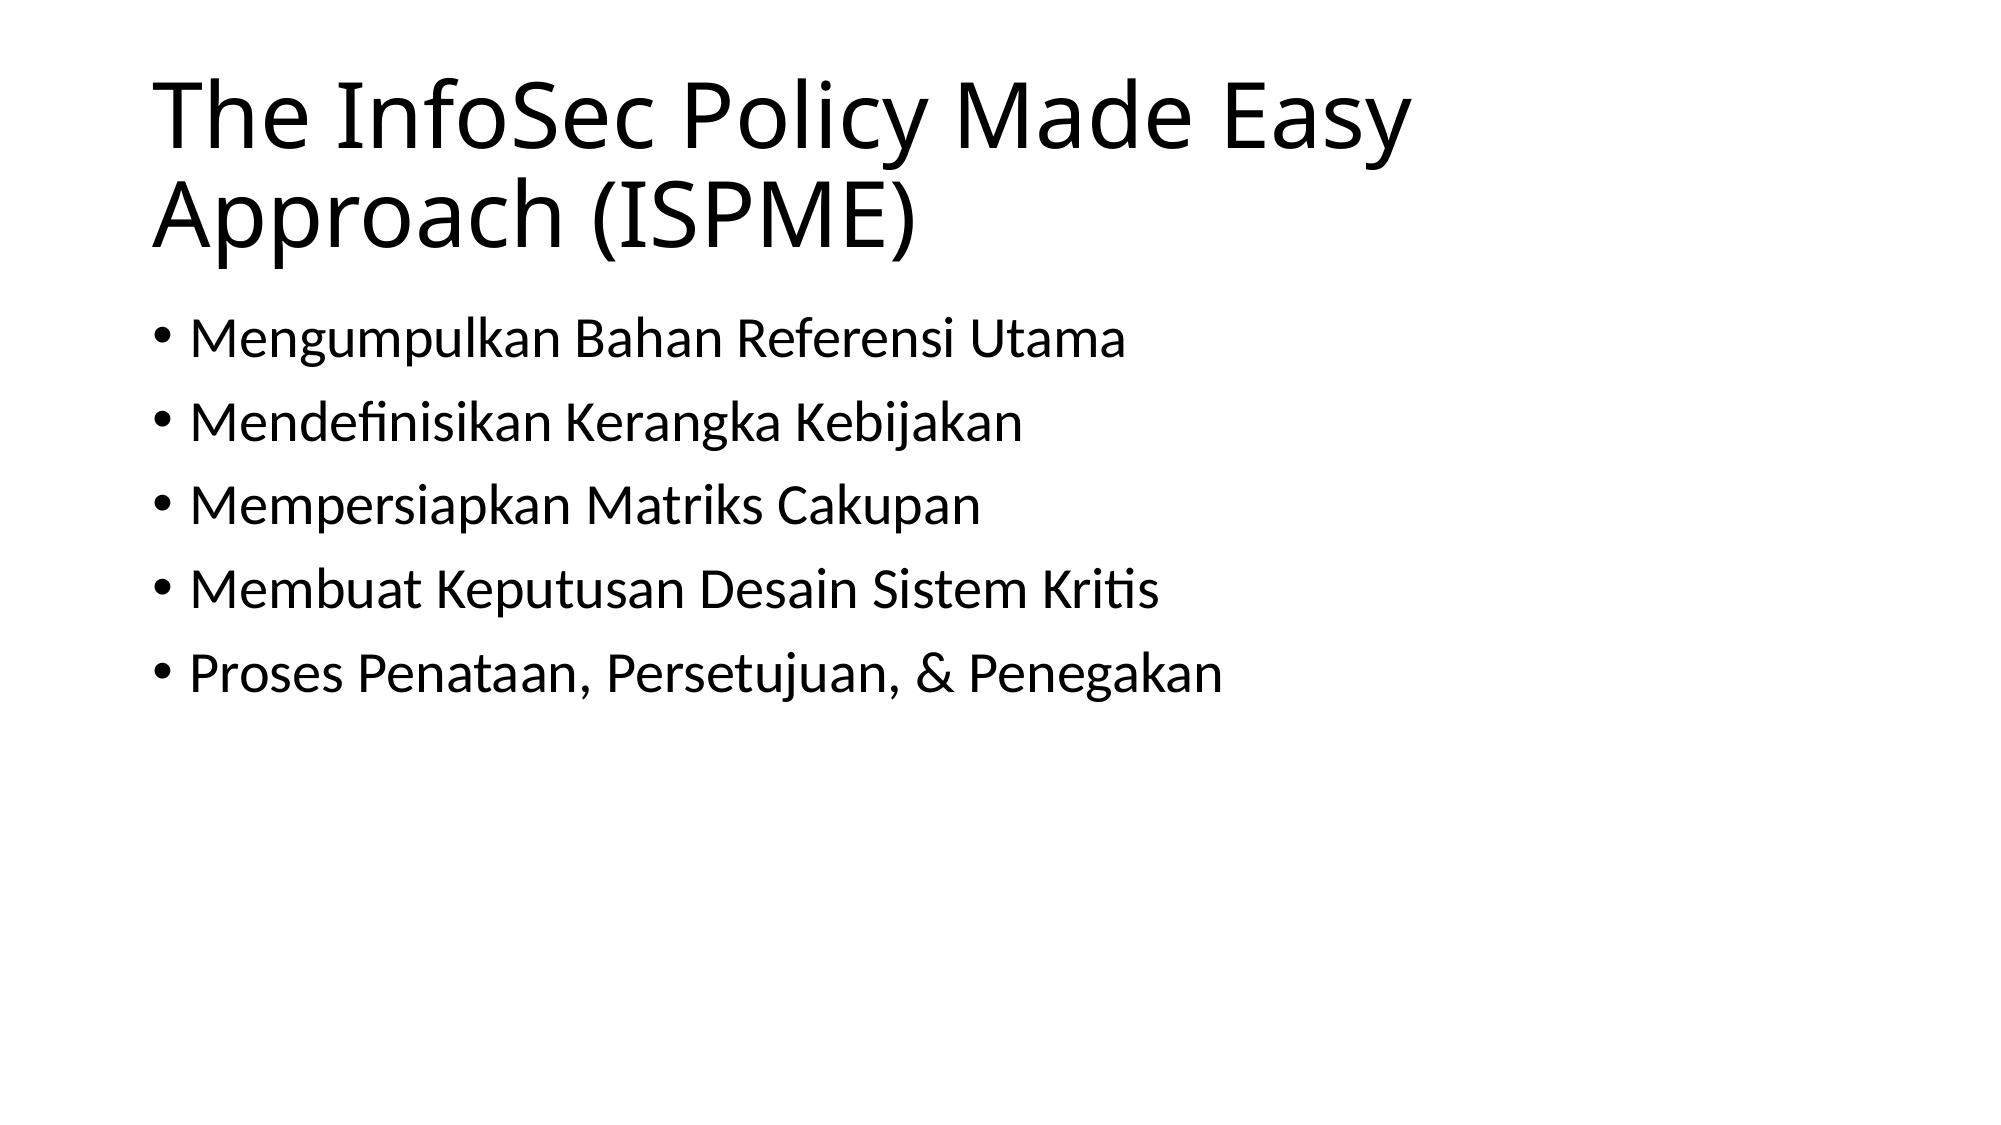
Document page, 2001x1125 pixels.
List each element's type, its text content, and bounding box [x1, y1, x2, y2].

title The InfoSec Policy Made Easy Approach (ISPME) [137, 59, 1863, 278]
list Mengumpulkan Bahan Referensi Utama Mendefinisikan Kerangka Kebijakan Mempersiapkan Matriks Cakupan Membuat Keputusan Desain Sistem Kritis Proses Penataan, Persetujuan, & Penegakan [137, 299, 1863, 1014]
